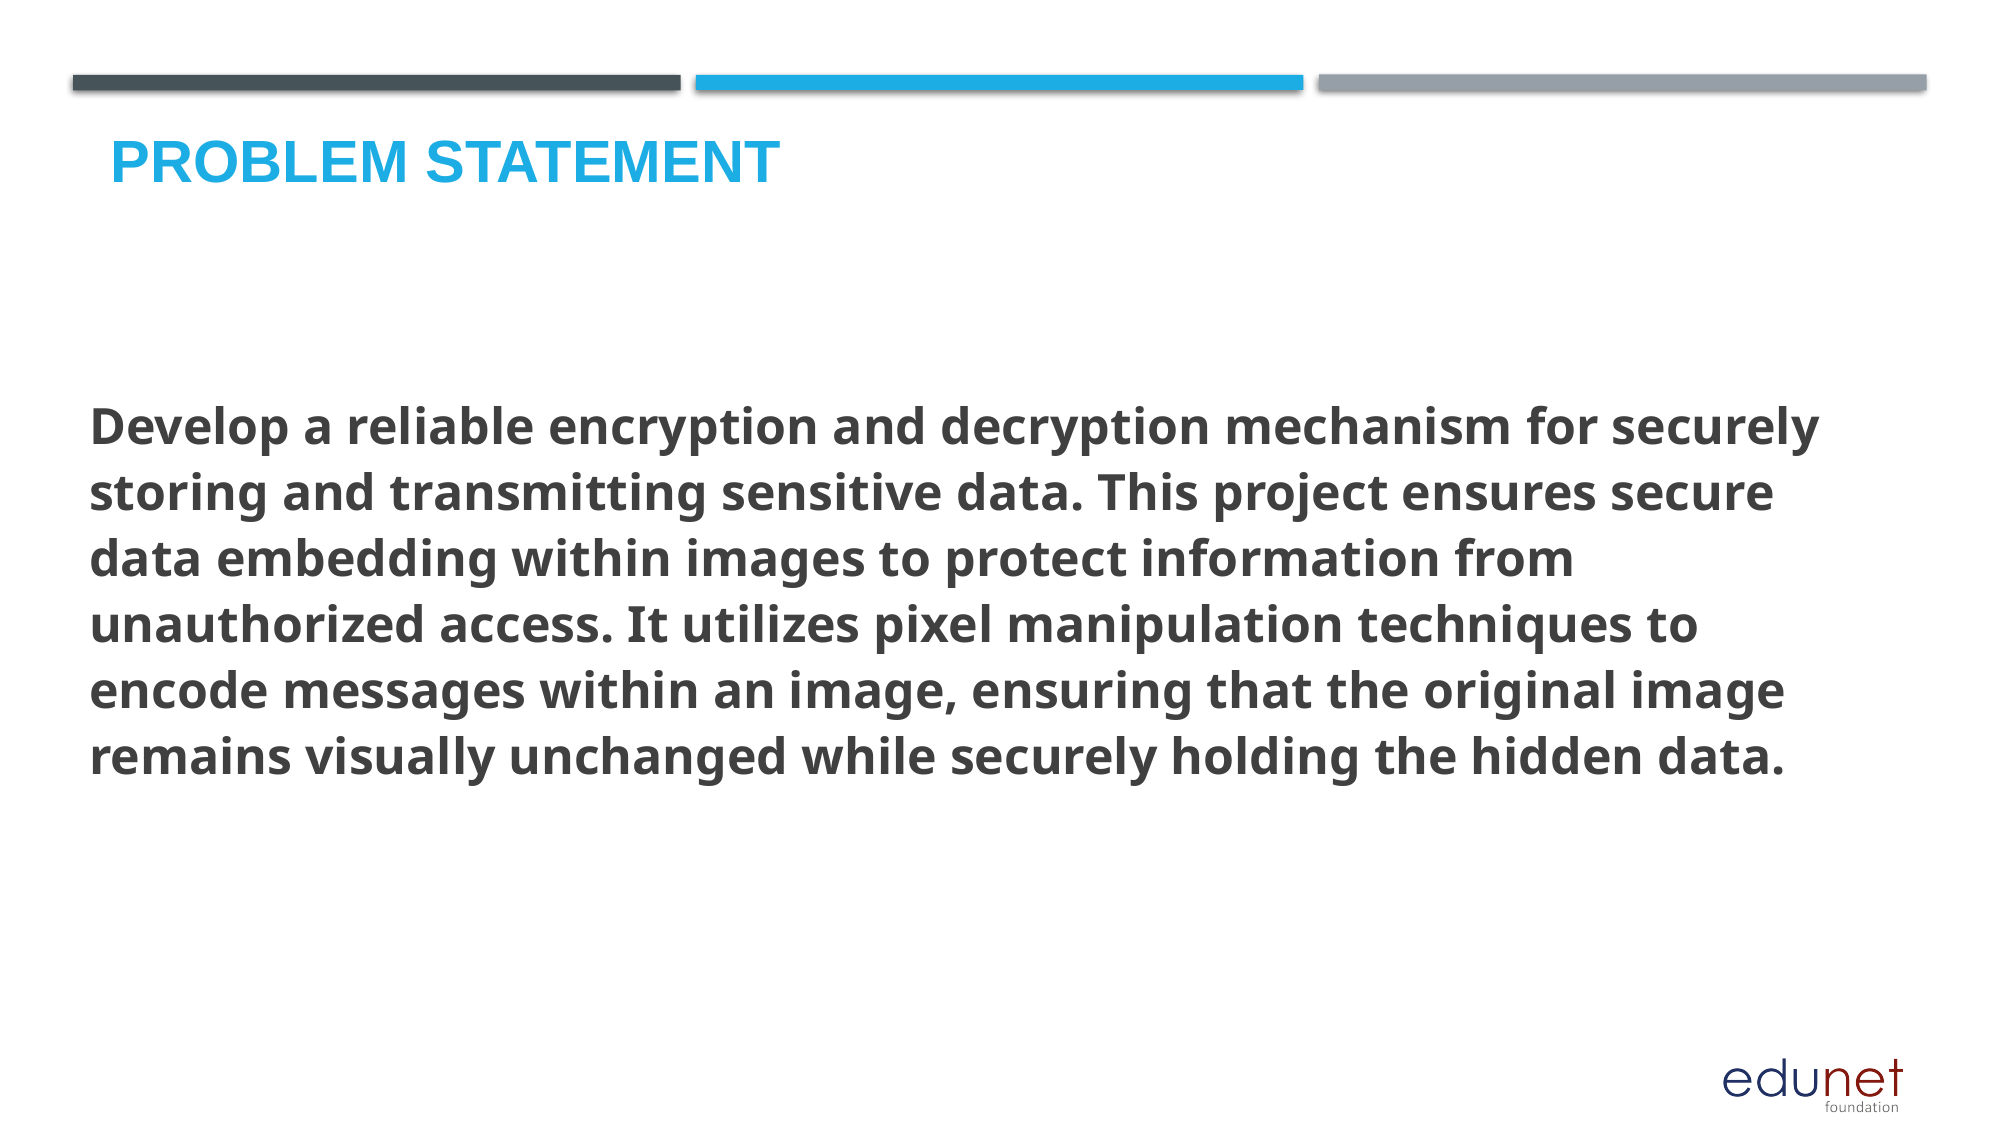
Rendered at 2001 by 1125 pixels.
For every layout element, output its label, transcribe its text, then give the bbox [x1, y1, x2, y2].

list Develop a reliable encryption and decryption mechanism for securely storing and transmitting sensitive data. This project ensures secure data embedding within images to protect information from unauthorized access. It utilizes pixel manipulation techniques to encode messages within an image, ensuring that the original image remains visually unchanged while securely holding the hidden data. [74, 203, 1884, 970]
title Problem Statement [95, 115, 1905, 203]
picture [1719, 1056, 1905, 1116]
